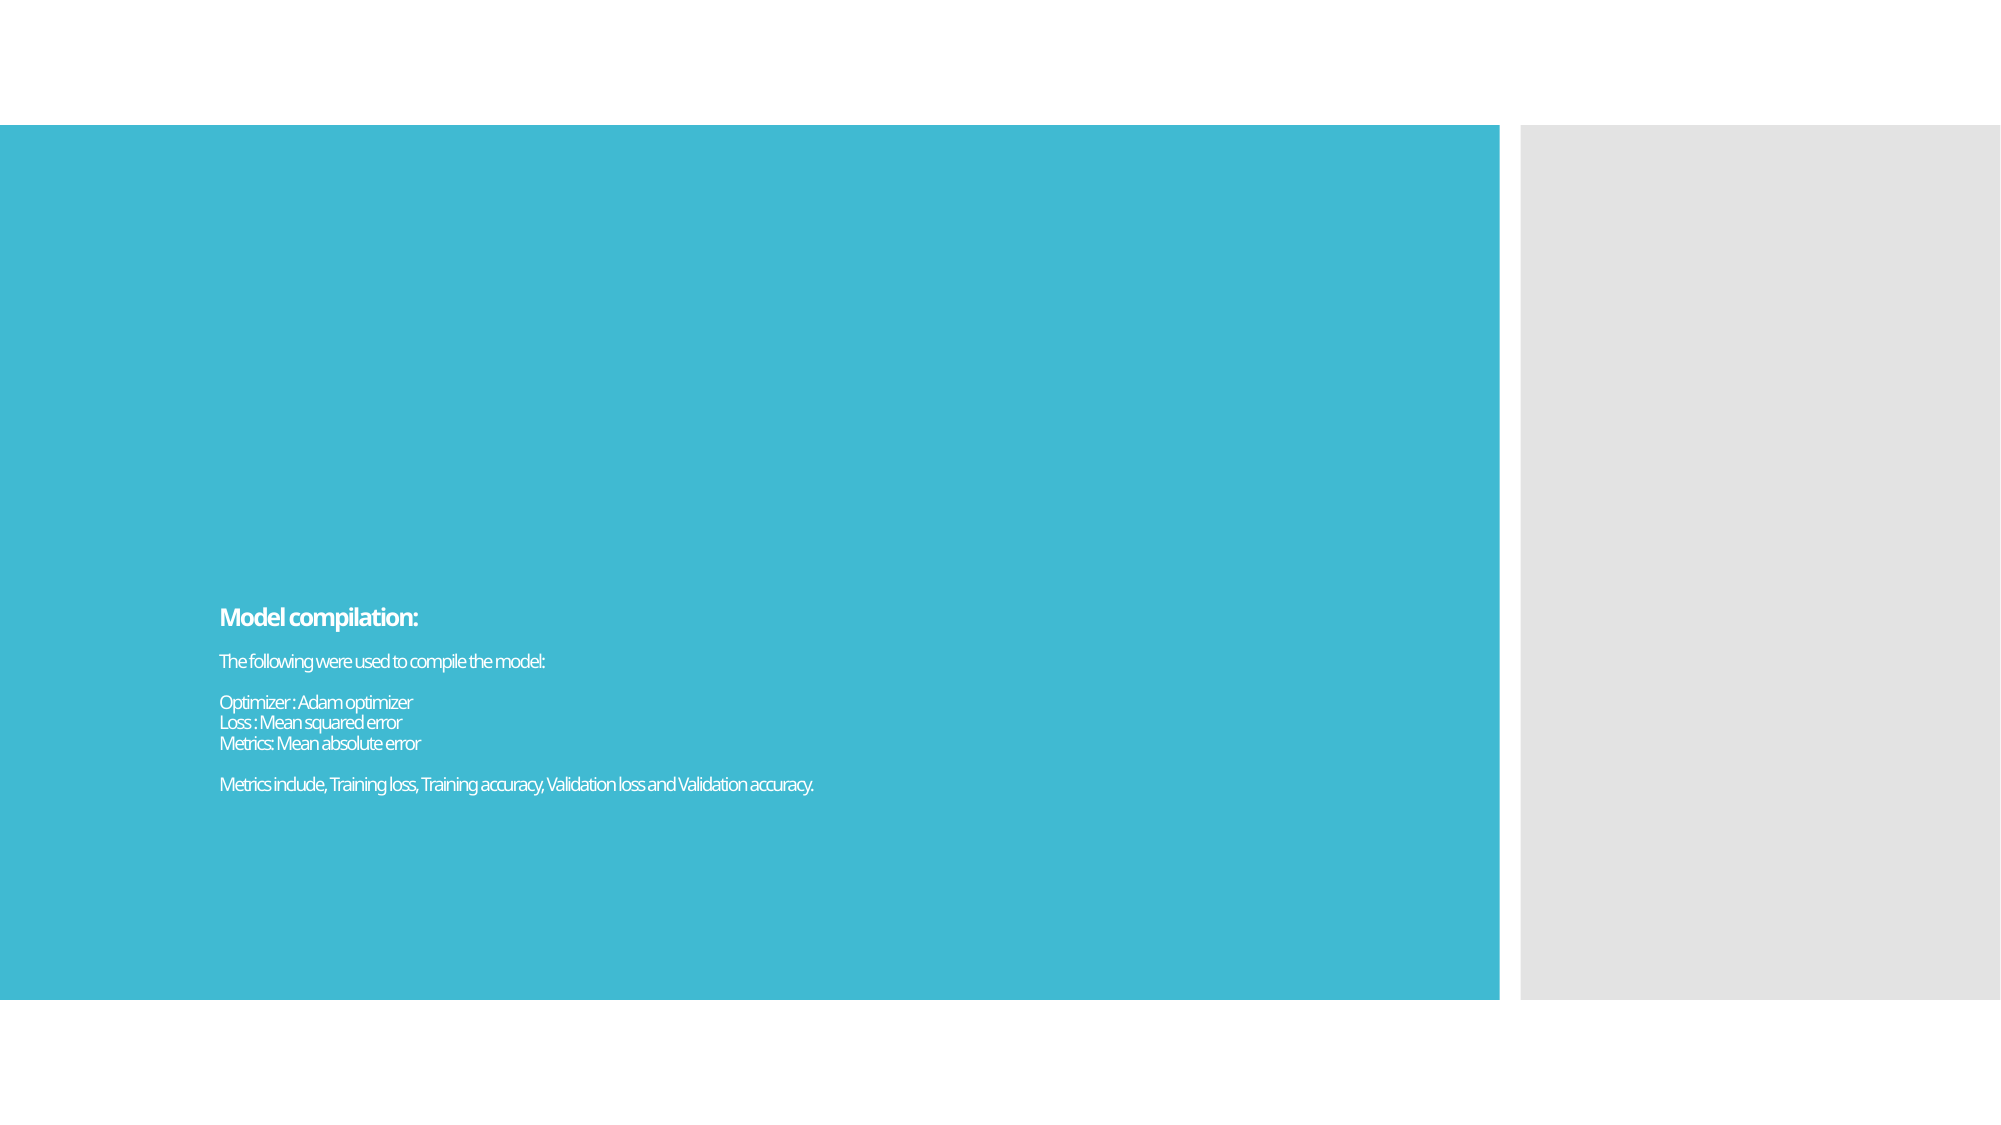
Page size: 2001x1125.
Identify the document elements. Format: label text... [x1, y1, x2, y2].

title Model compilation: The following were used to compile the model: Optimizer : Adam optimizer Loss : Mean squared error Metrics: Mean absolute error Metrics include, Training loss, Training accuracy, Validation loss and Validation accuracy. [204, 554, 1426, 826]
